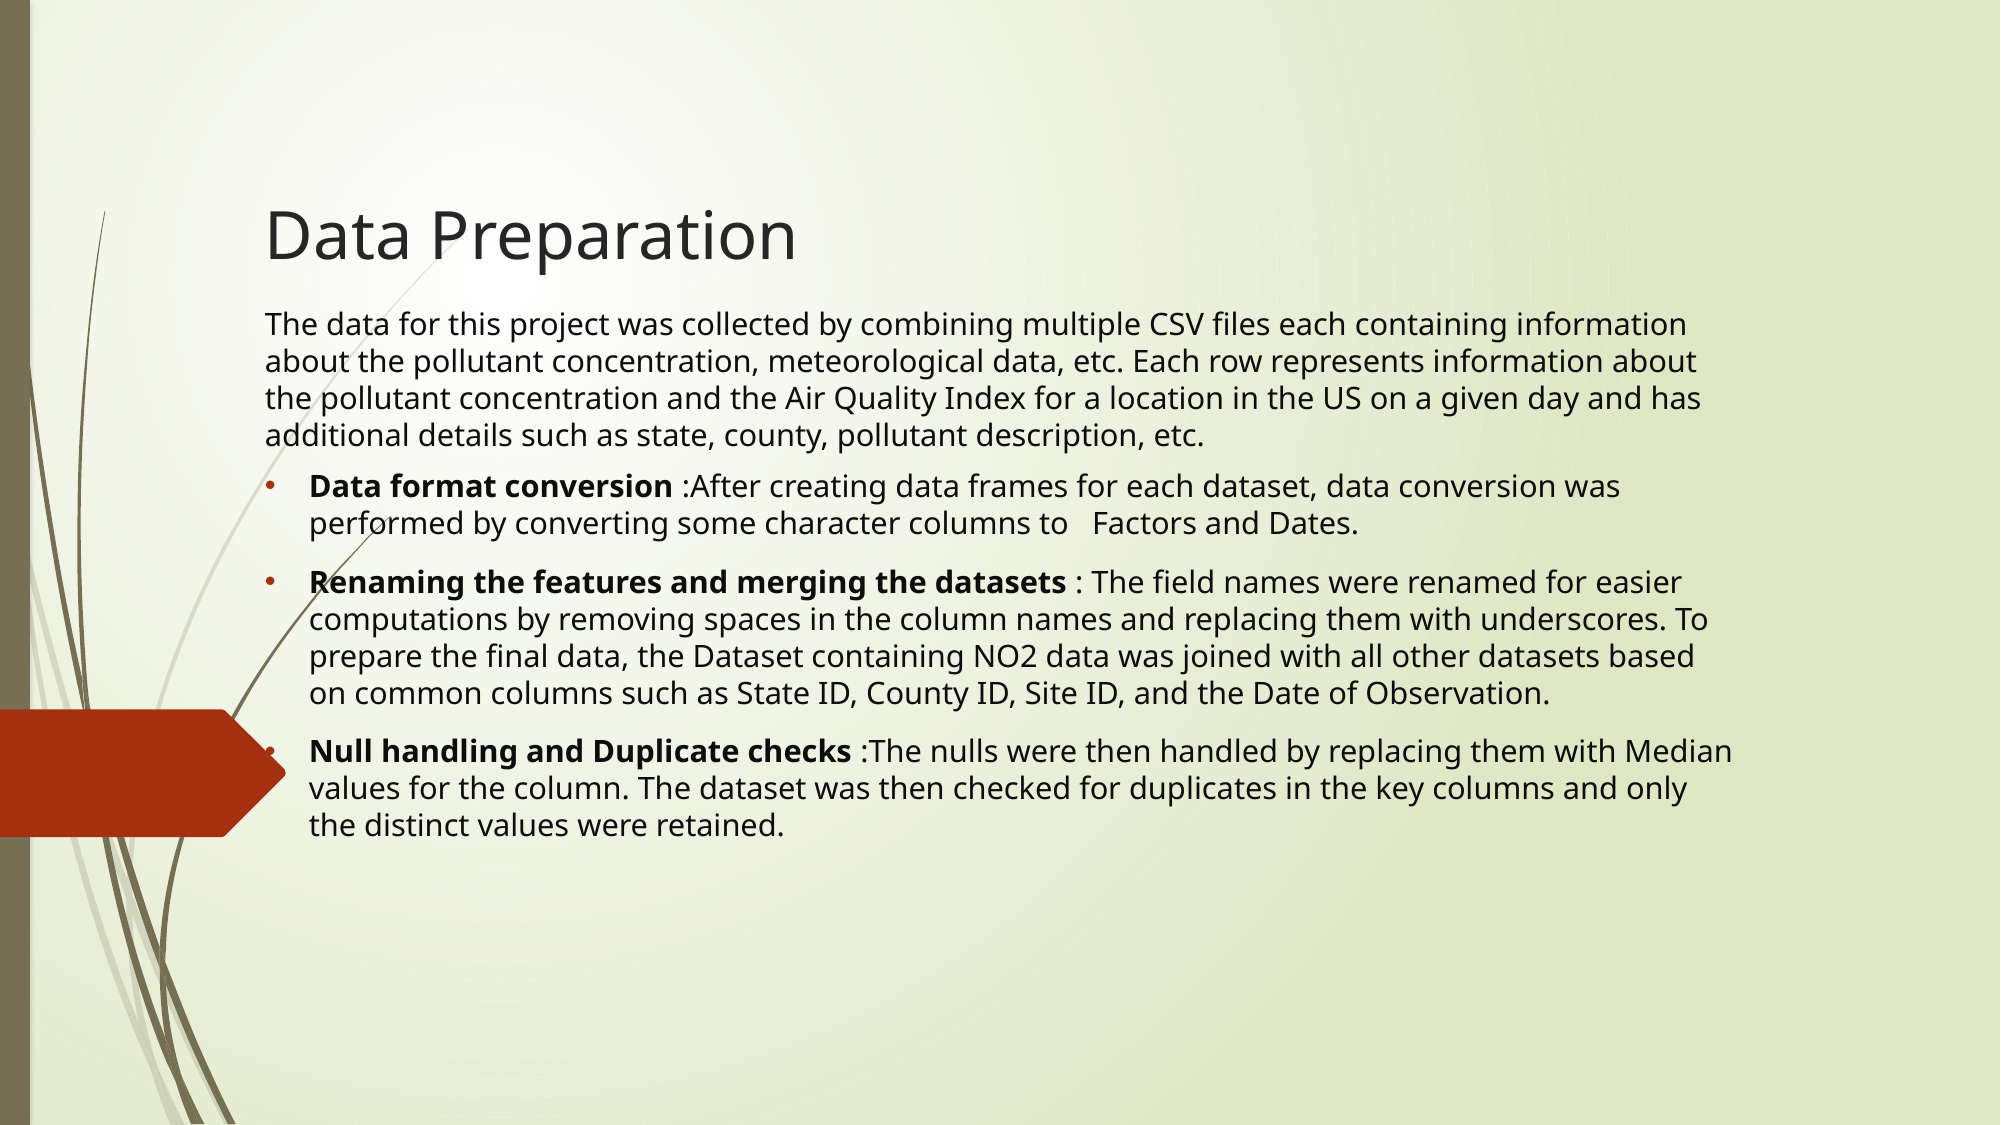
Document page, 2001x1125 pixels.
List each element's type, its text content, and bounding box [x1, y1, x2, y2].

title Data Preparation [249, 184, 1750, 281]
subtitle The data for this project was collected by combining multiple CSV files each containing information about the pollutant concentration, meteorological data, etc. Each row represents information about the pollutant concentration and the Air Quality Index for a location in the US on a given day and has additional details such as state, county, pollutant description, etc. Data format conversion :After creating data frames for each dataset, data conversion was performed by converting some character columns to Factors and Dates. Renaming the features and merging the datasets : The field names were renamed for easier computations by removing spaces in the column names and replacing them with underscores. To prepare the final data, the Dataset containing NO2 data was joined with all other datasets based on common columns such as State ID, County ID, Site ID, and the Date of Observation. Null handling and Duplicate checks :The nulls were then handled by replacing them with Median values for the column. The dataset was then checked for duplicates in the key columns and only the distinct values were retained. [249, 296, 1750, 863]
